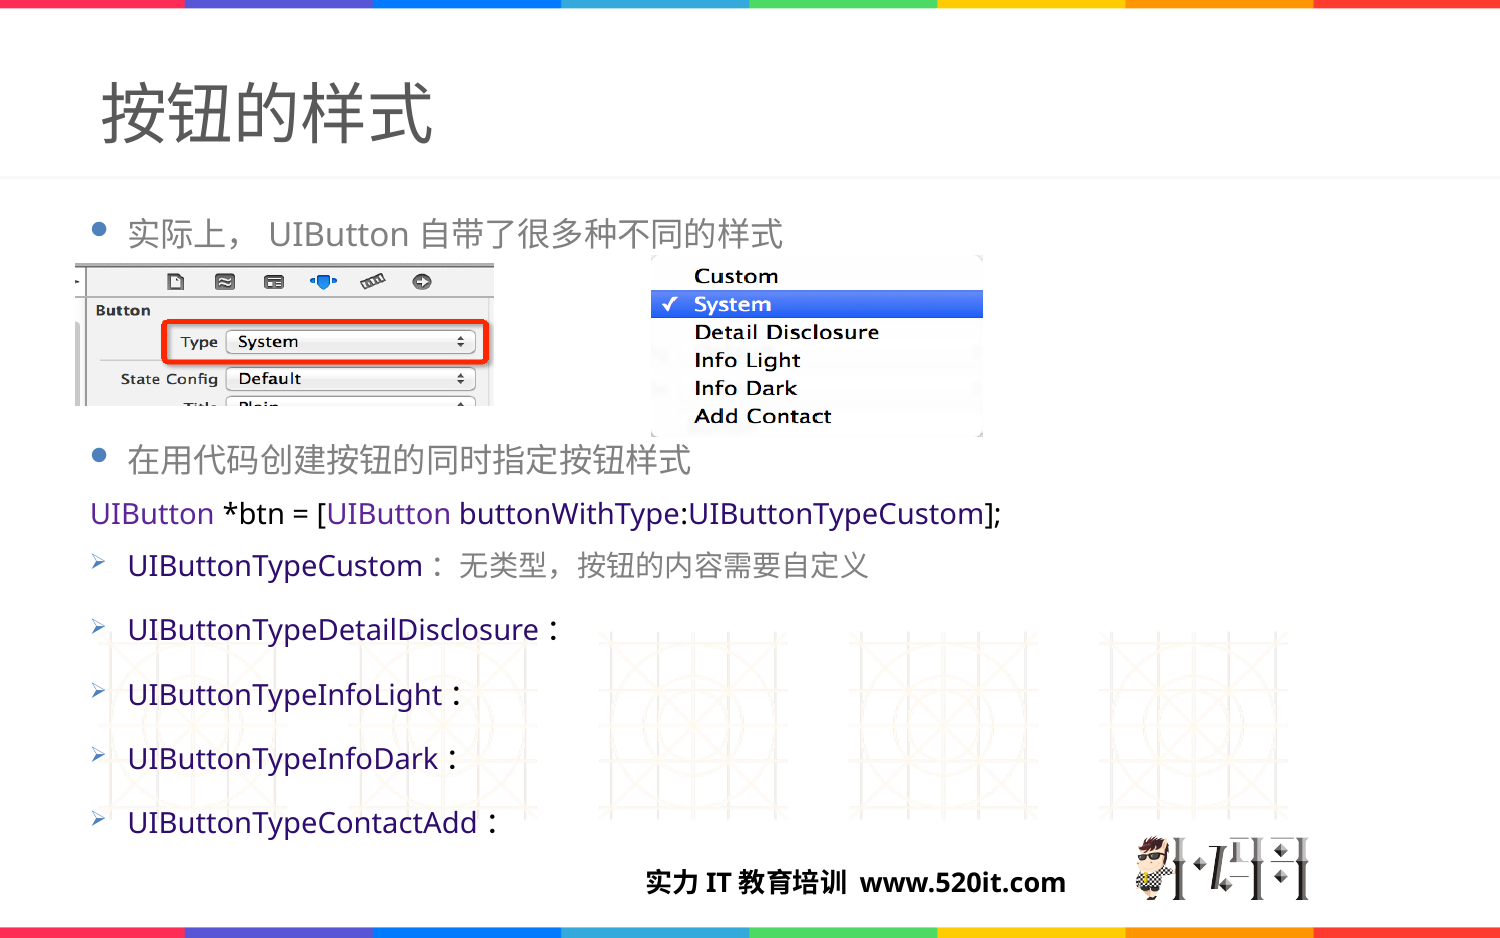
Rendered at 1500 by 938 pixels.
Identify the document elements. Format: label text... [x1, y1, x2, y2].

picture [0, 0, 1500, 176]
title 按钮的样式 [85, 64, 1419, 178]
list 实际上，UIButton自带了很多种不同的样式 在用代码创建按钮的同时指定按钮样式 UIButton *btn = [UIButton buttonWithType:UIButtonTypeCustom]; UIButtonTypeCustom：无类型，按钮的内容需要自定义 UIButtonTypeDetailDisclosure： UIButtonTypeInfoLight： UIButtonTypeInfoDark： UIButtonTypeContactAdd： [75, 205, 1425, 859]
picture [0, 180, 1500, 938]
